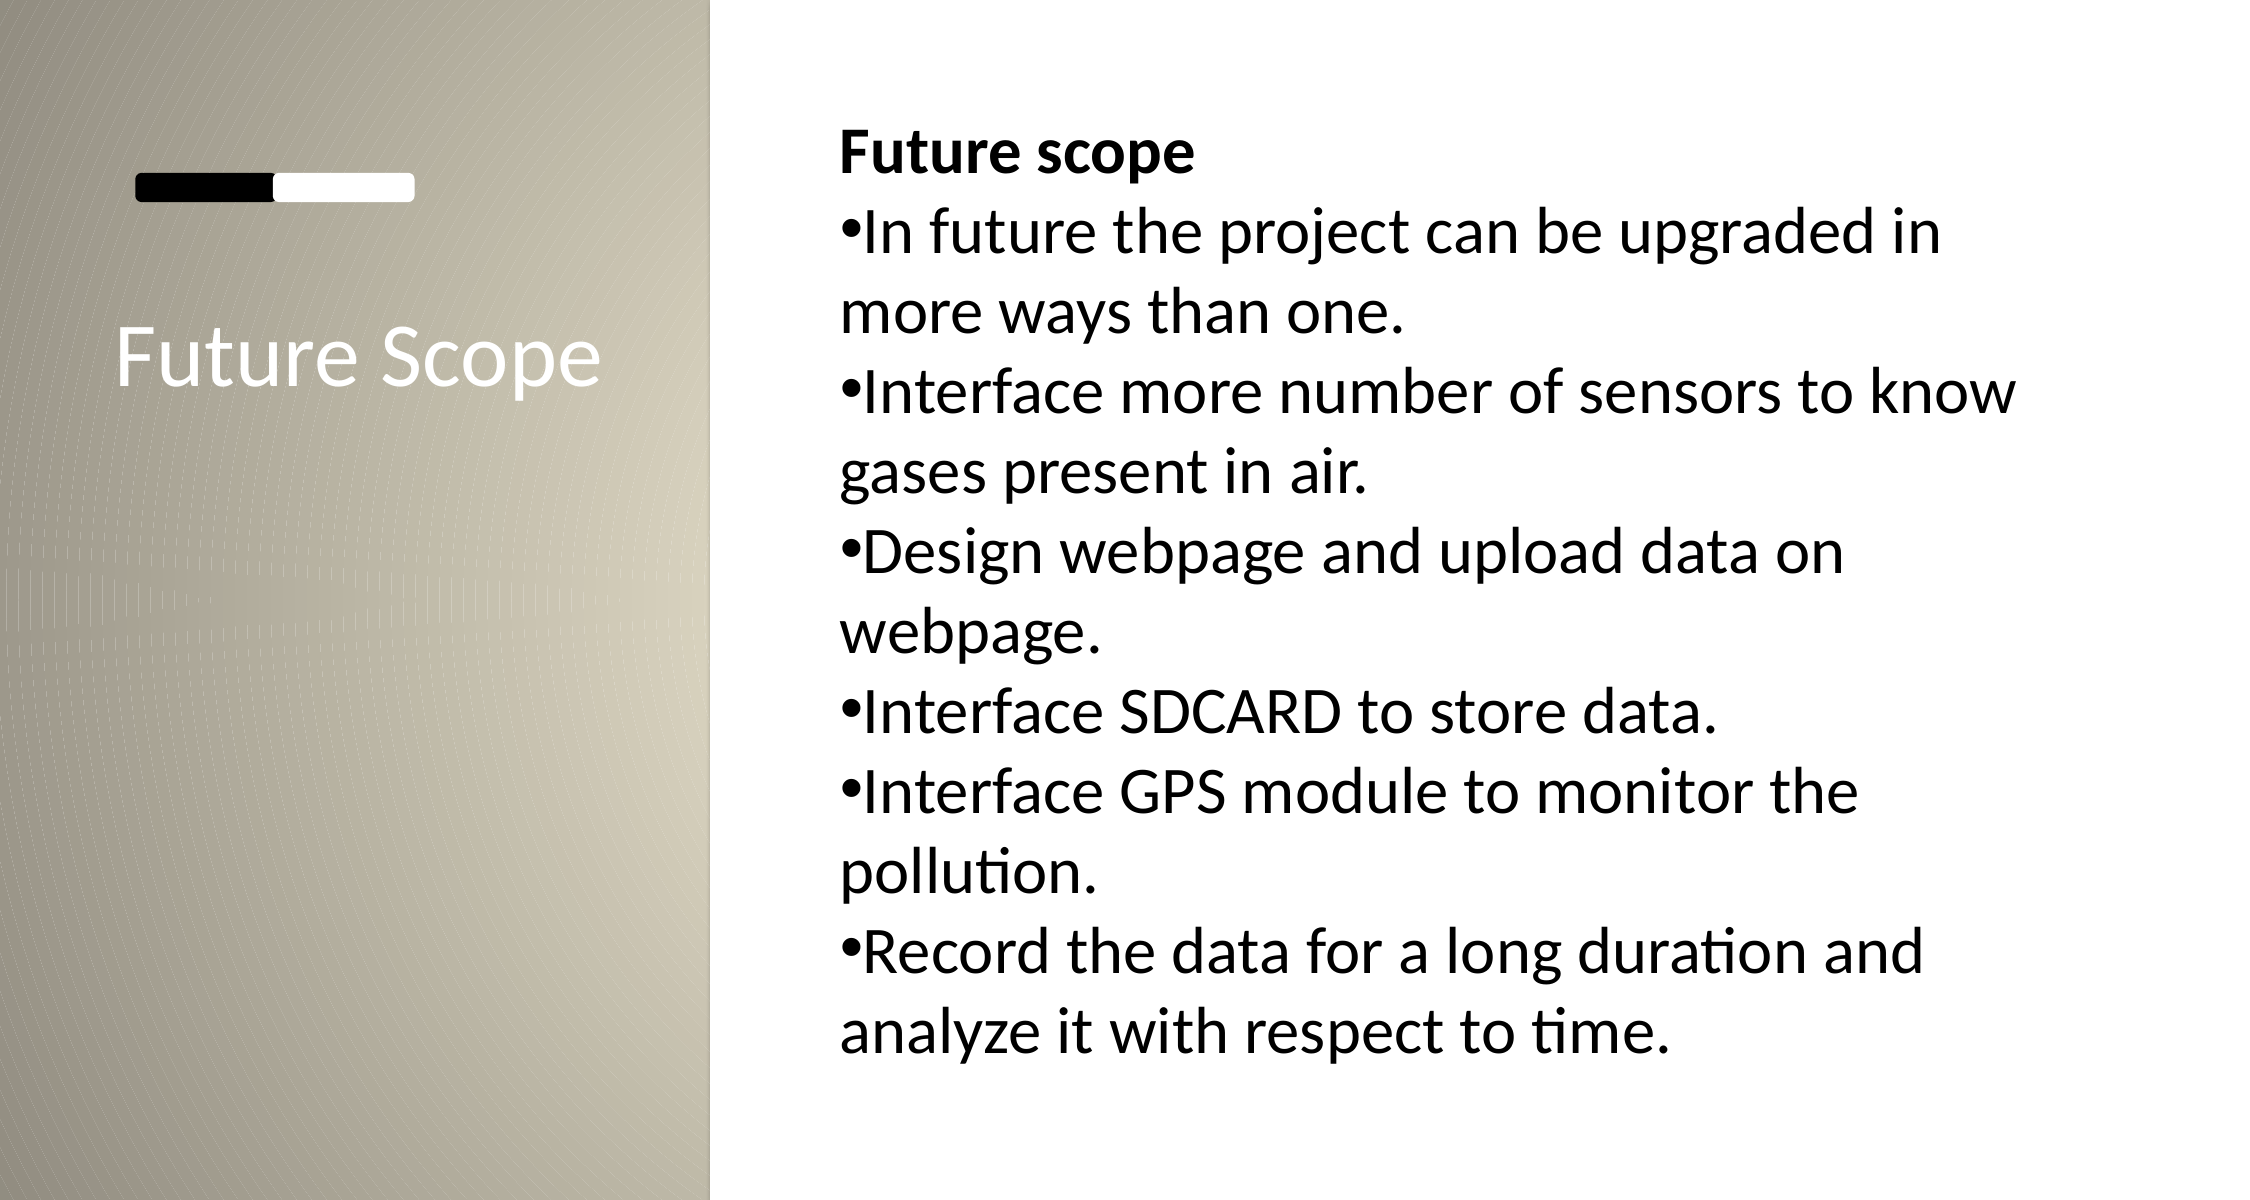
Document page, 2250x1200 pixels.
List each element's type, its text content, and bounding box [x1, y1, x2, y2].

text_box [272, 172, 415, 203]
text_box Future scope In future the project can be upgraded in more ways than one. Interface more number of sensors to know gases present in air. Design webpage and upload data on webpage. Interface SDCARD to store data. Interface GPS module to monitor the pollution. Record the data for a long duration and analyze it with respect to time. [824, 99, 2100, 1075]
text_box Future Scope [99, 287, 688, 413]
text_box [710, 0, 2250, 1200]
text_box [135, 172, 275, 203]
